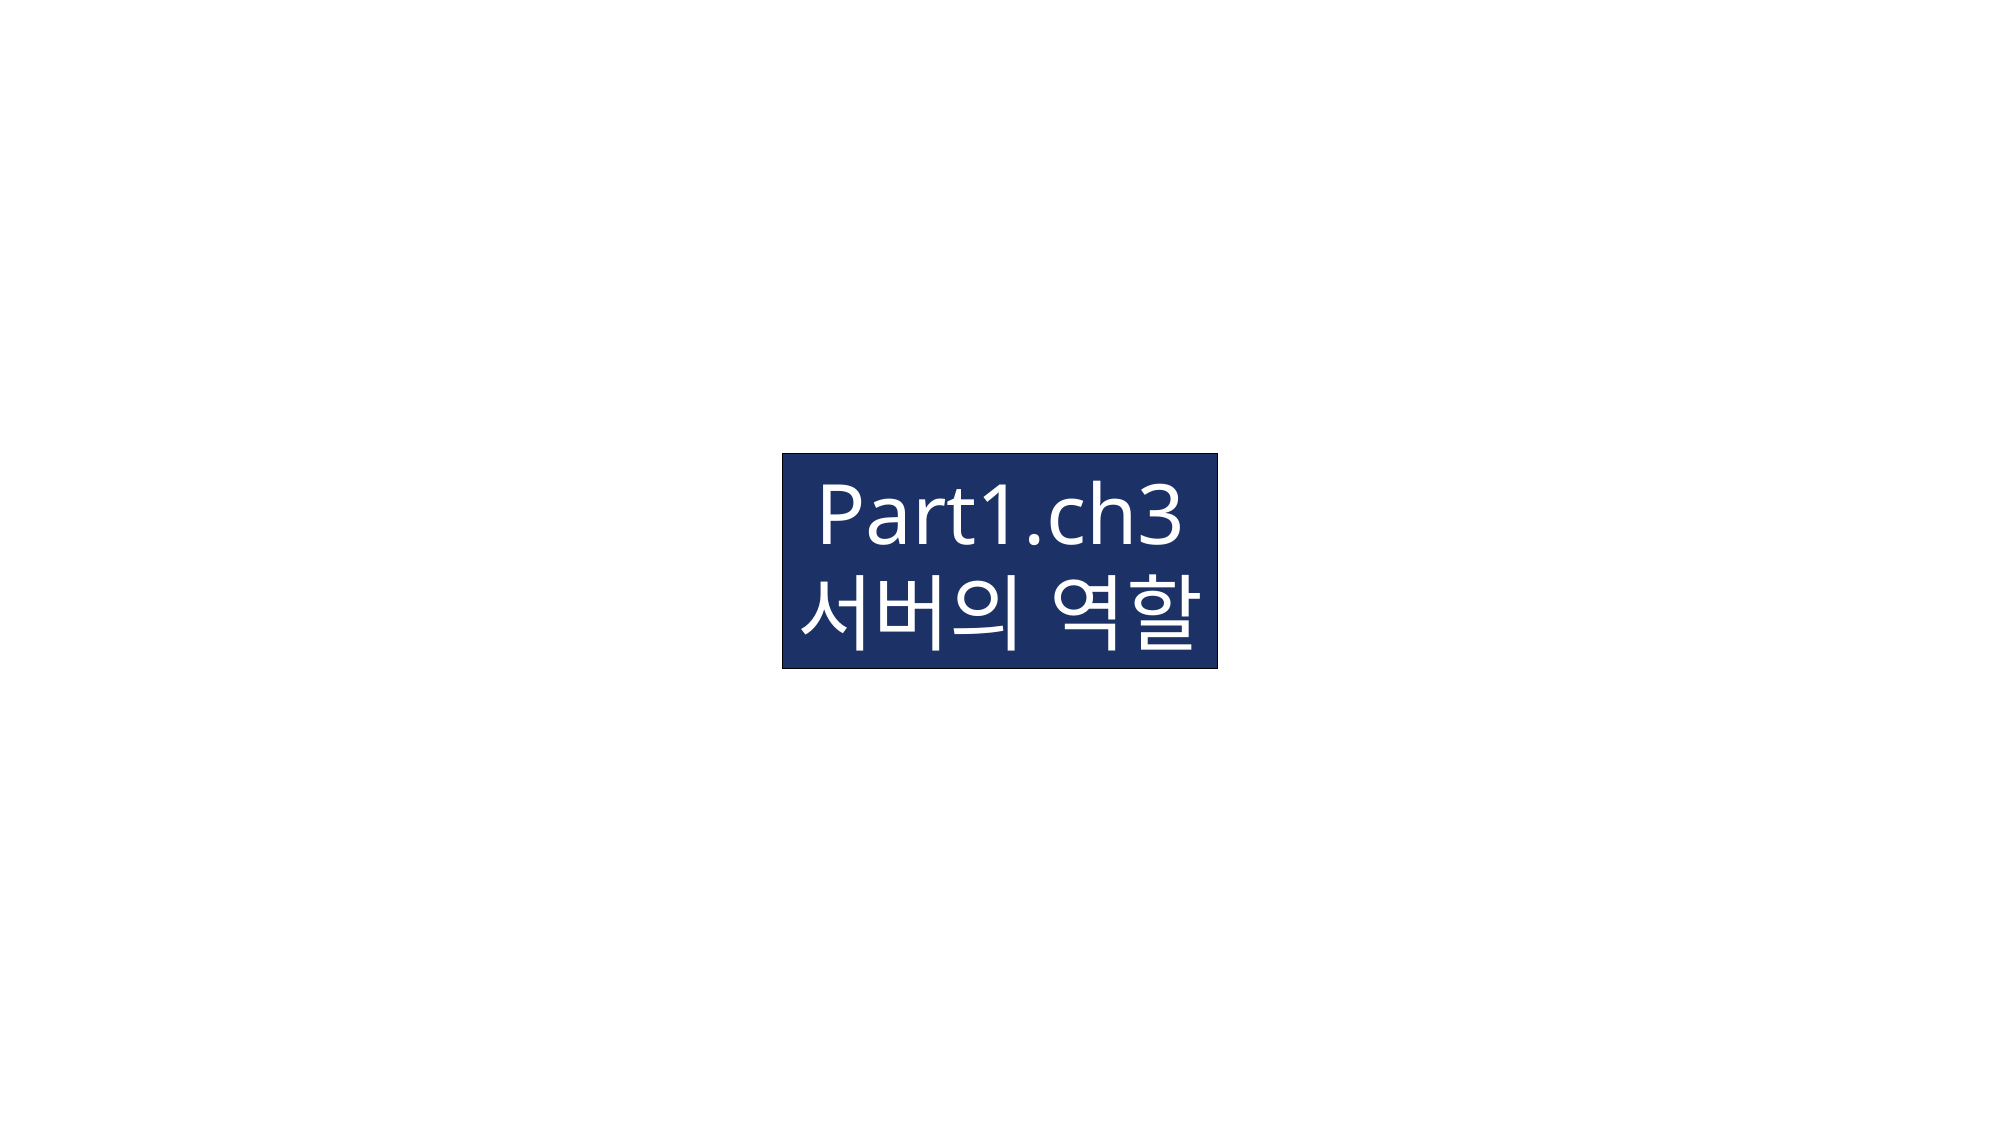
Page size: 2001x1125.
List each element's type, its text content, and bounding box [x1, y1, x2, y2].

text_box Part1.ch3 서버의 역할 [782, 453, 1218, 669]
